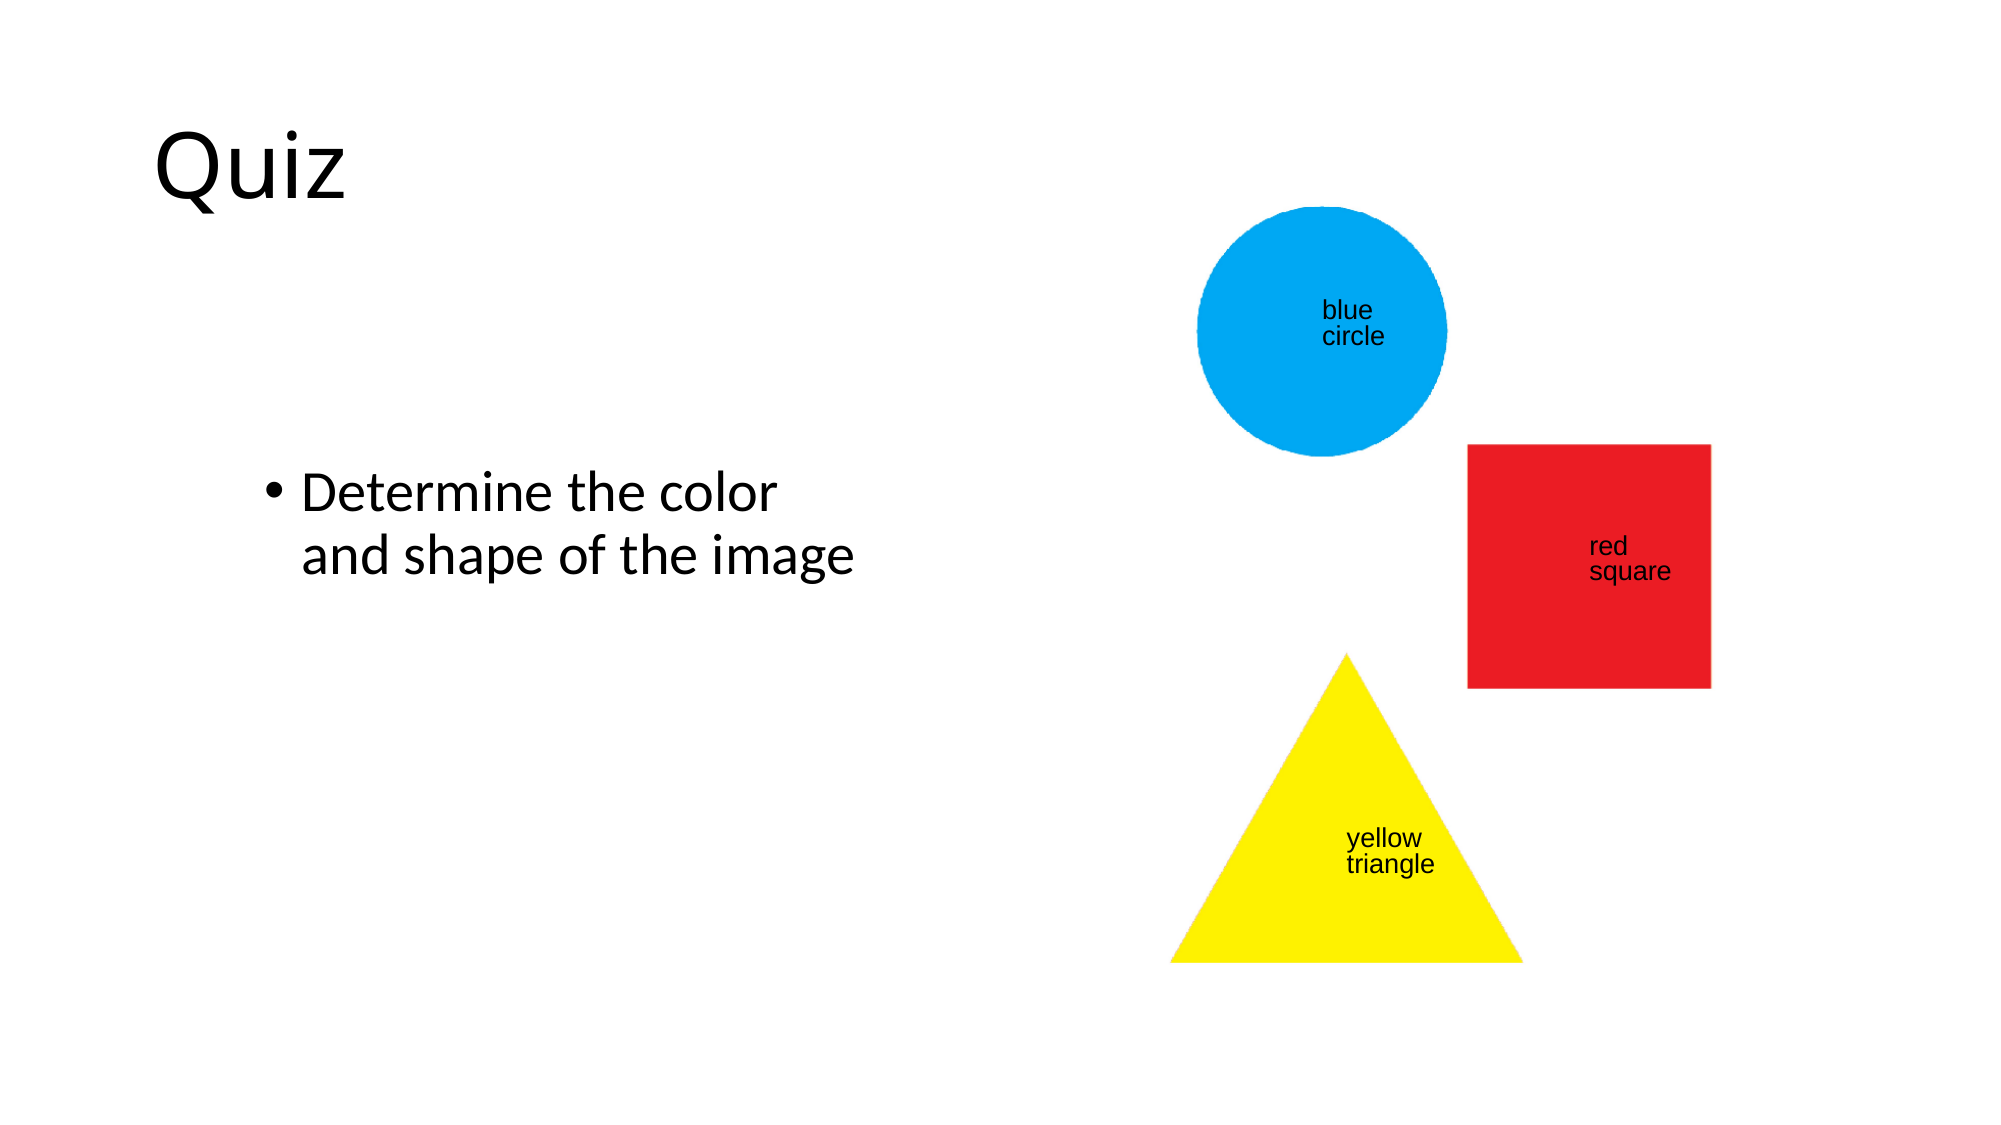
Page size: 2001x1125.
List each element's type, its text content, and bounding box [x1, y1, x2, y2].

list Determine the color and shape of the image [249, 453, 878, 1125]
picture [944, 58, 1930, 1125]
title Quiz [137, 59, 944, 278]
